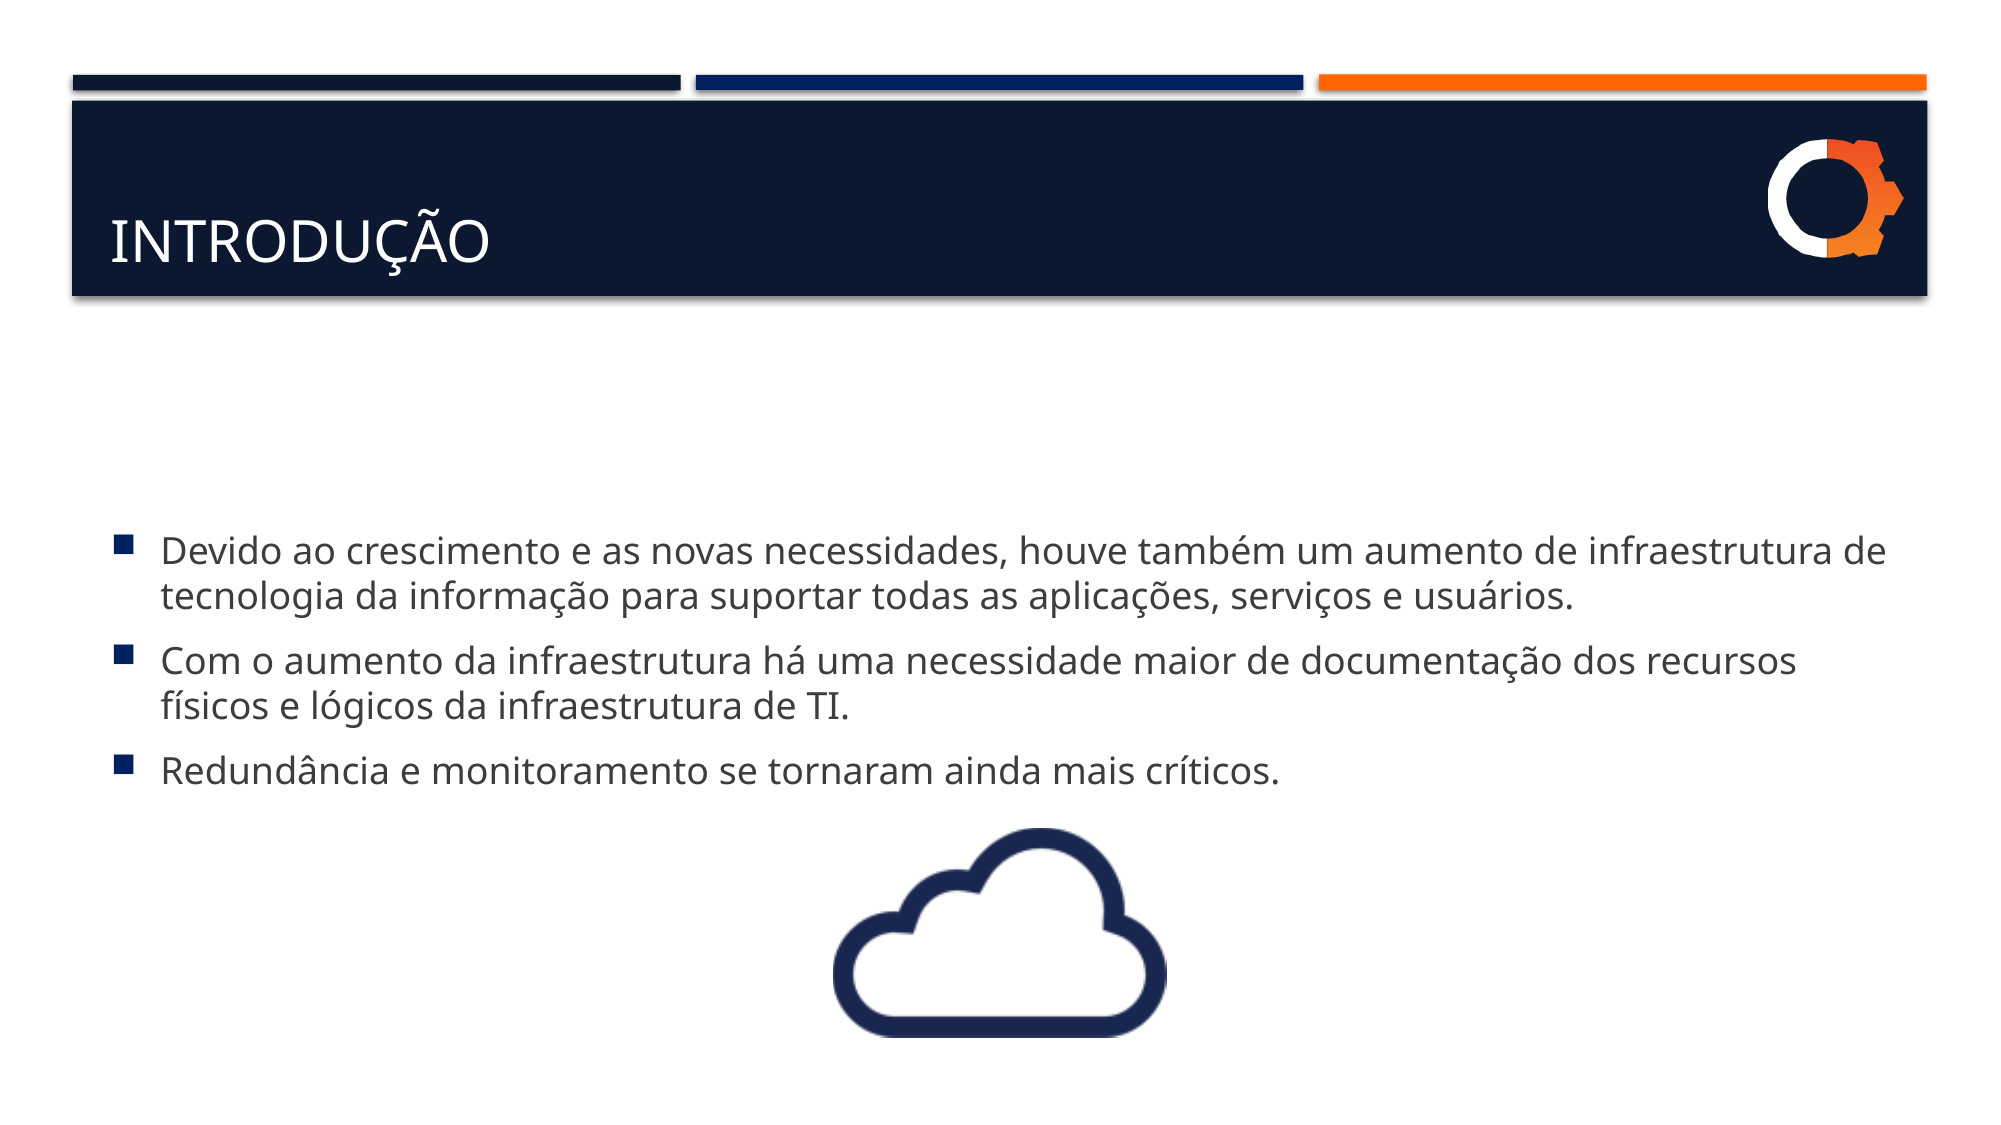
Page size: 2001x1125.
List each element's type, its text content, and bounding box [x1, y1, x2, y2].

list Devido ao crescimento e as novas necessidades, houve também um aumento de infraestrutura de tecnologia da informação para suportar todas as aplicações, serviços e usuários. Com o aumento da infraestrutura há uma necessidade maior de documentação dos recursos físicos e lógicos da infraestrutura de TI. Redundância e monitoramento se tornaram ainda mais críticos. [95, 357, 1905, 962]
picture [1736, 102, 1927, 294]
title Introdução [95, 115, 1730, 282]
picture [832, 828, 1168, 1038]
